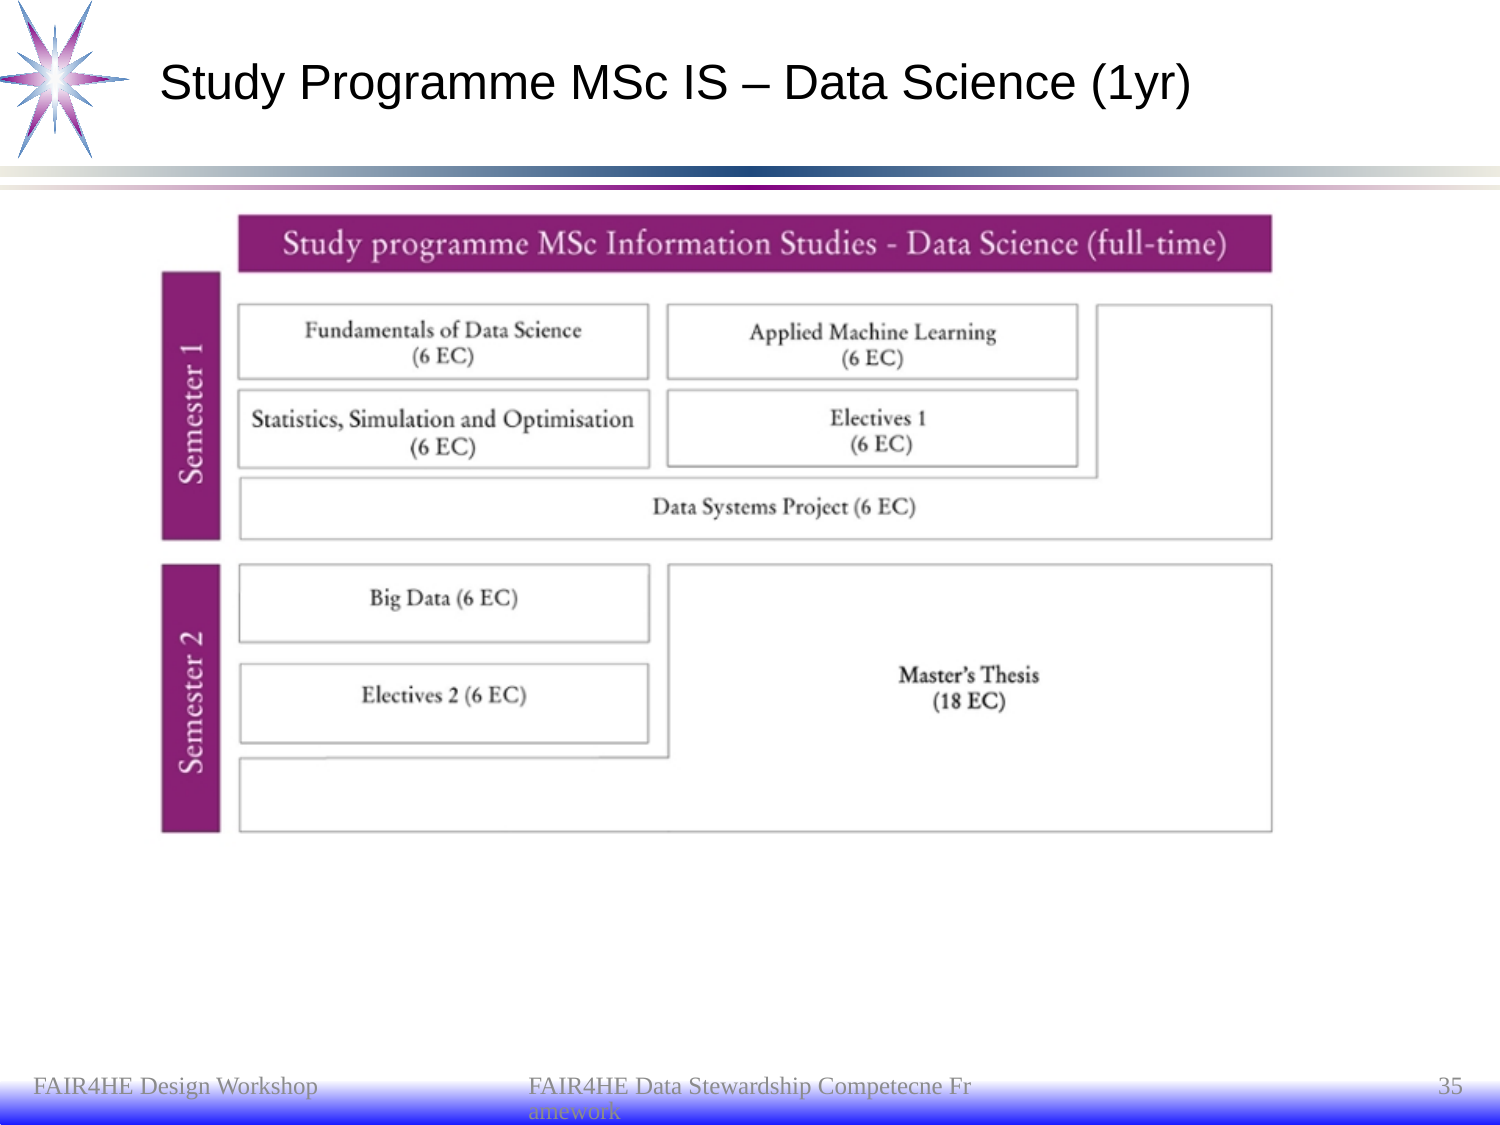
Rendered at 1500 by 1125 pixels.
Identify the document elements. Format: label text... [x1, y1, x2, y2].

slide_number FAIR4HE Design Workshop [18, 1063, 369, 1106]
title Study Programme MSc IS – Data Science (1yr) [147, 24, 1425, 135]
picture [141, 195, 1301, 859]
slide_number 35 [1128, 1064, 1478, 1106]
footer FAIR4HE Data Stewardship Competecne Framework [513, 1063, 989, 1106]
